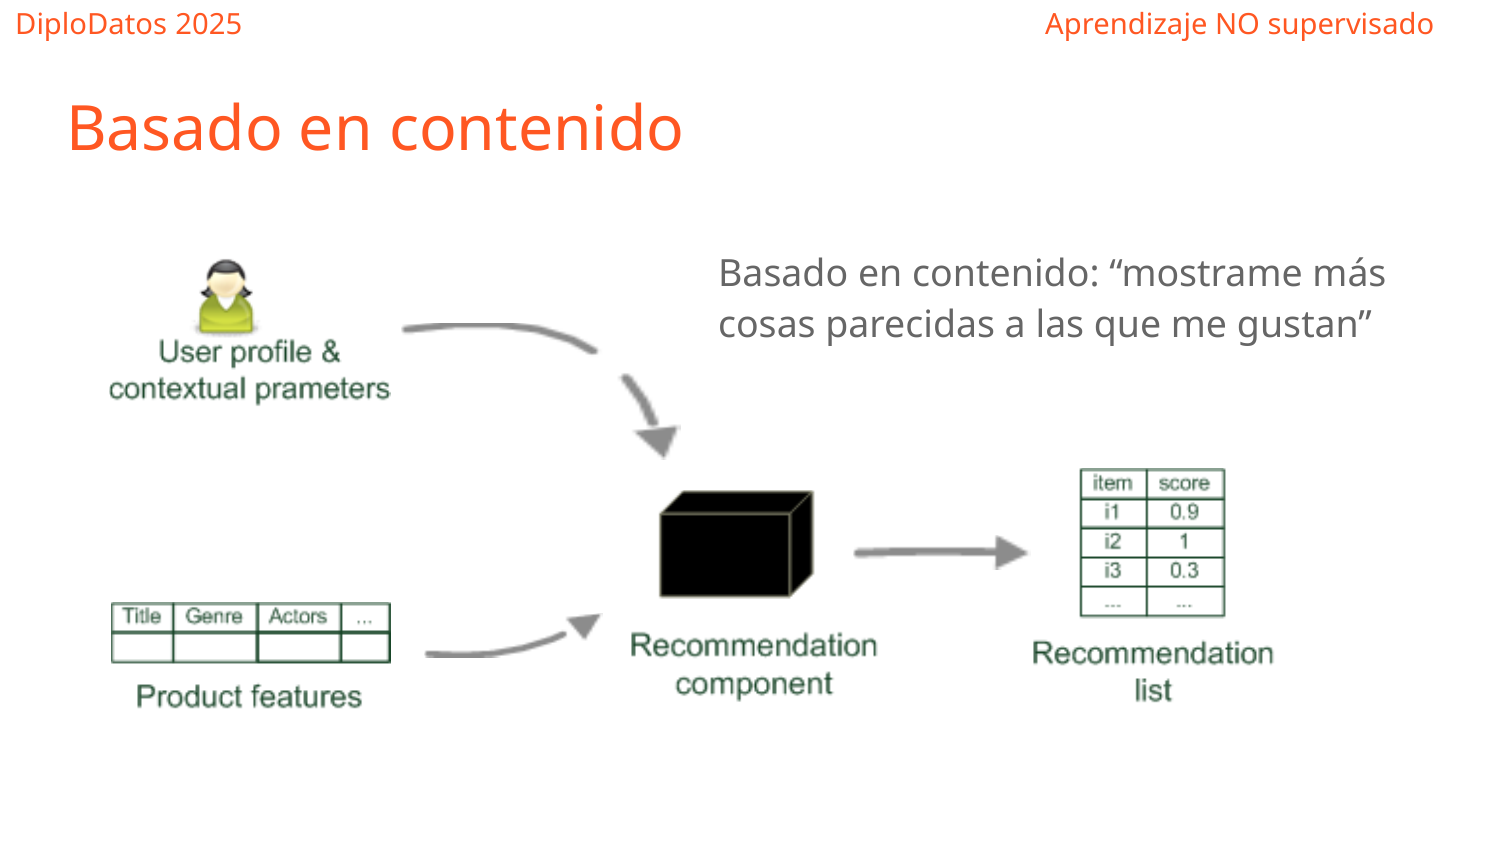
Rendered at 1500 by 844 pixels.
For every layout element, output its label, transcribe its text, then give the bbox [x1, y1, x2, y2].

text_box Basado en contenido: “mostrame más cosas parecidas a las que me gustan” [703, 234, 1453, 351]
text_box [108, 256, 681, 460]
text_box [111, 601, 603, 718]
text_box [51, 189, 1449, 750]
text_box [630, 467, 1285, 711]
text_box Basado en contenido [51, 72, 1449, 167]
